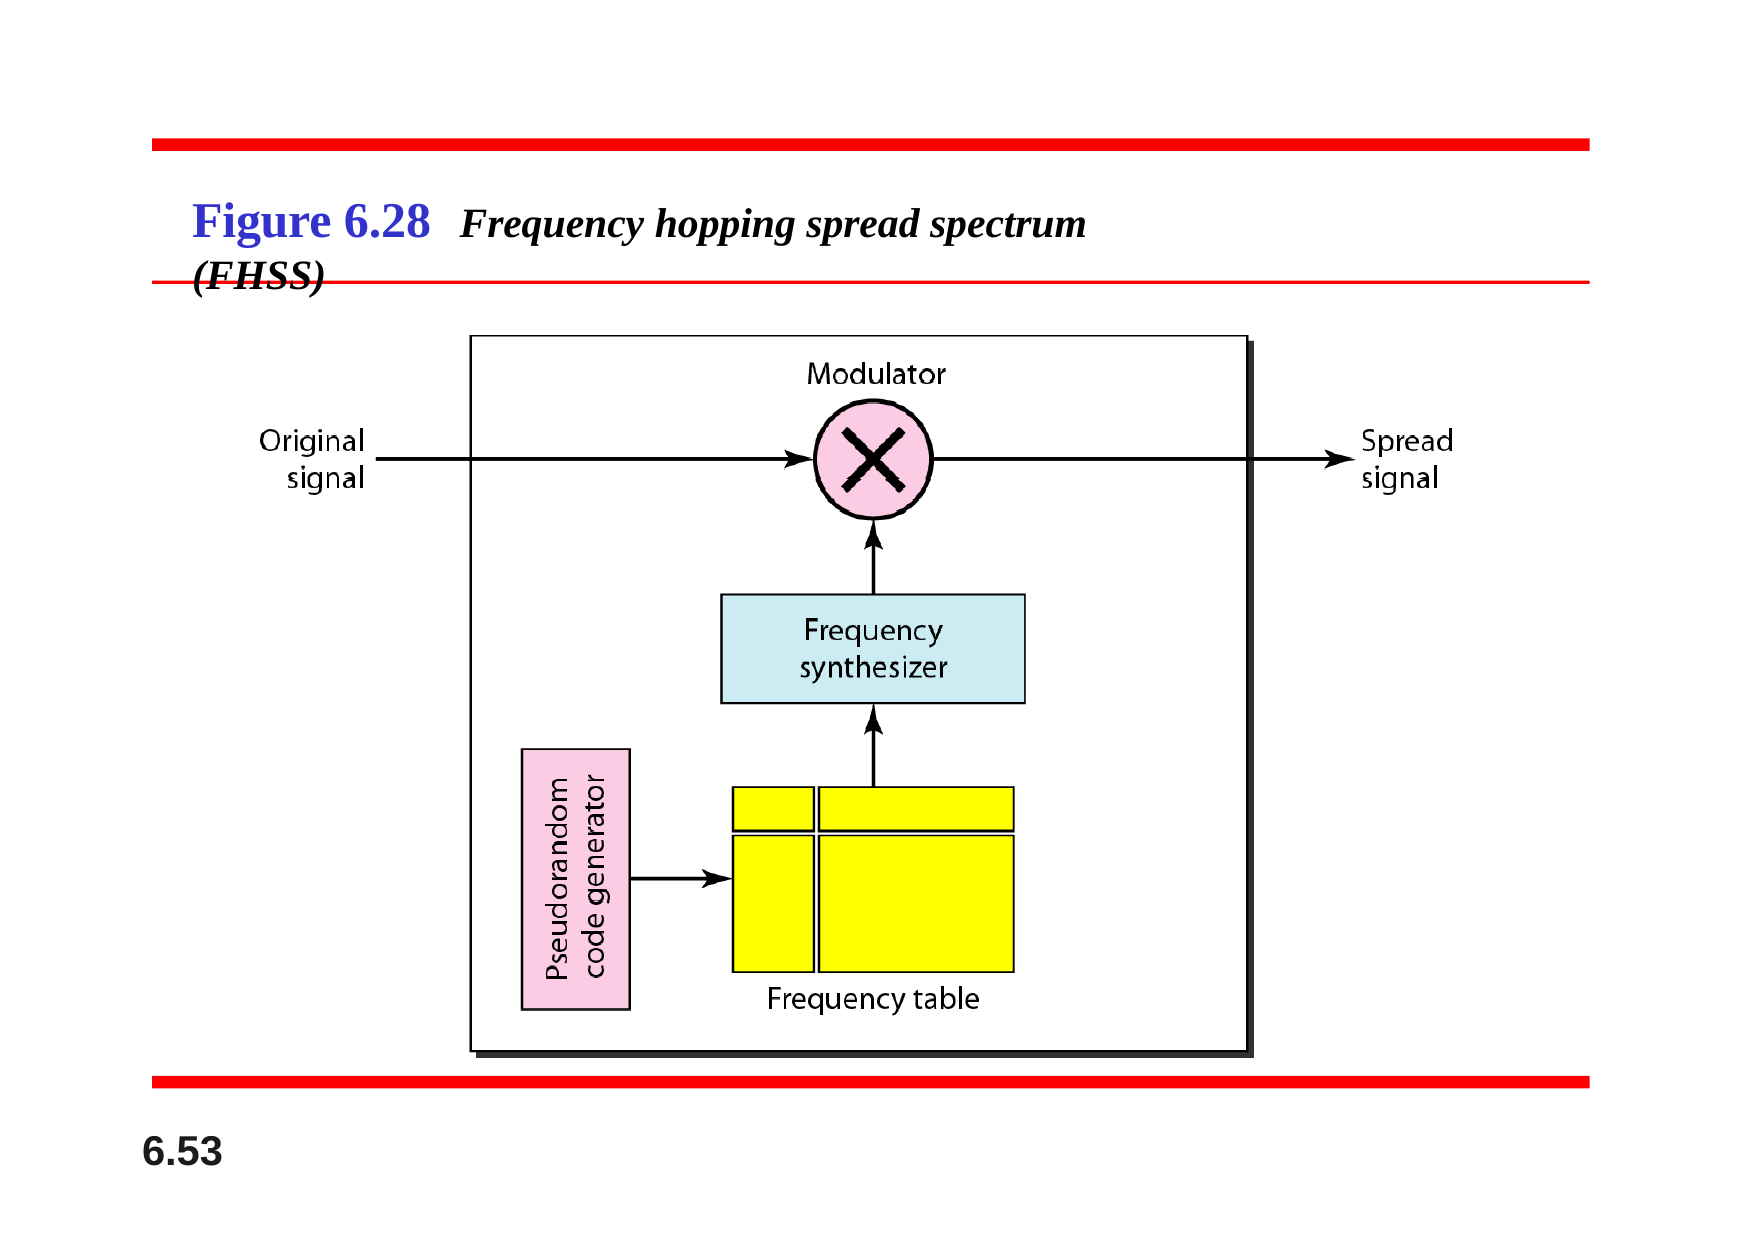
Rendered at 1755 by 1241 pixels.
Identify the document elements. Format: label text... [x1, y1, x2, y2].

title Figure 6.28 Frequency hopping spread spectrum (FHSS) [190, 185, 1232, 396]
slide_number 6.53 [140, 1125, 230, 1241]
text_box [152, 1075, 1590, 1089]
picture [258, 334, 1453, 1058]
